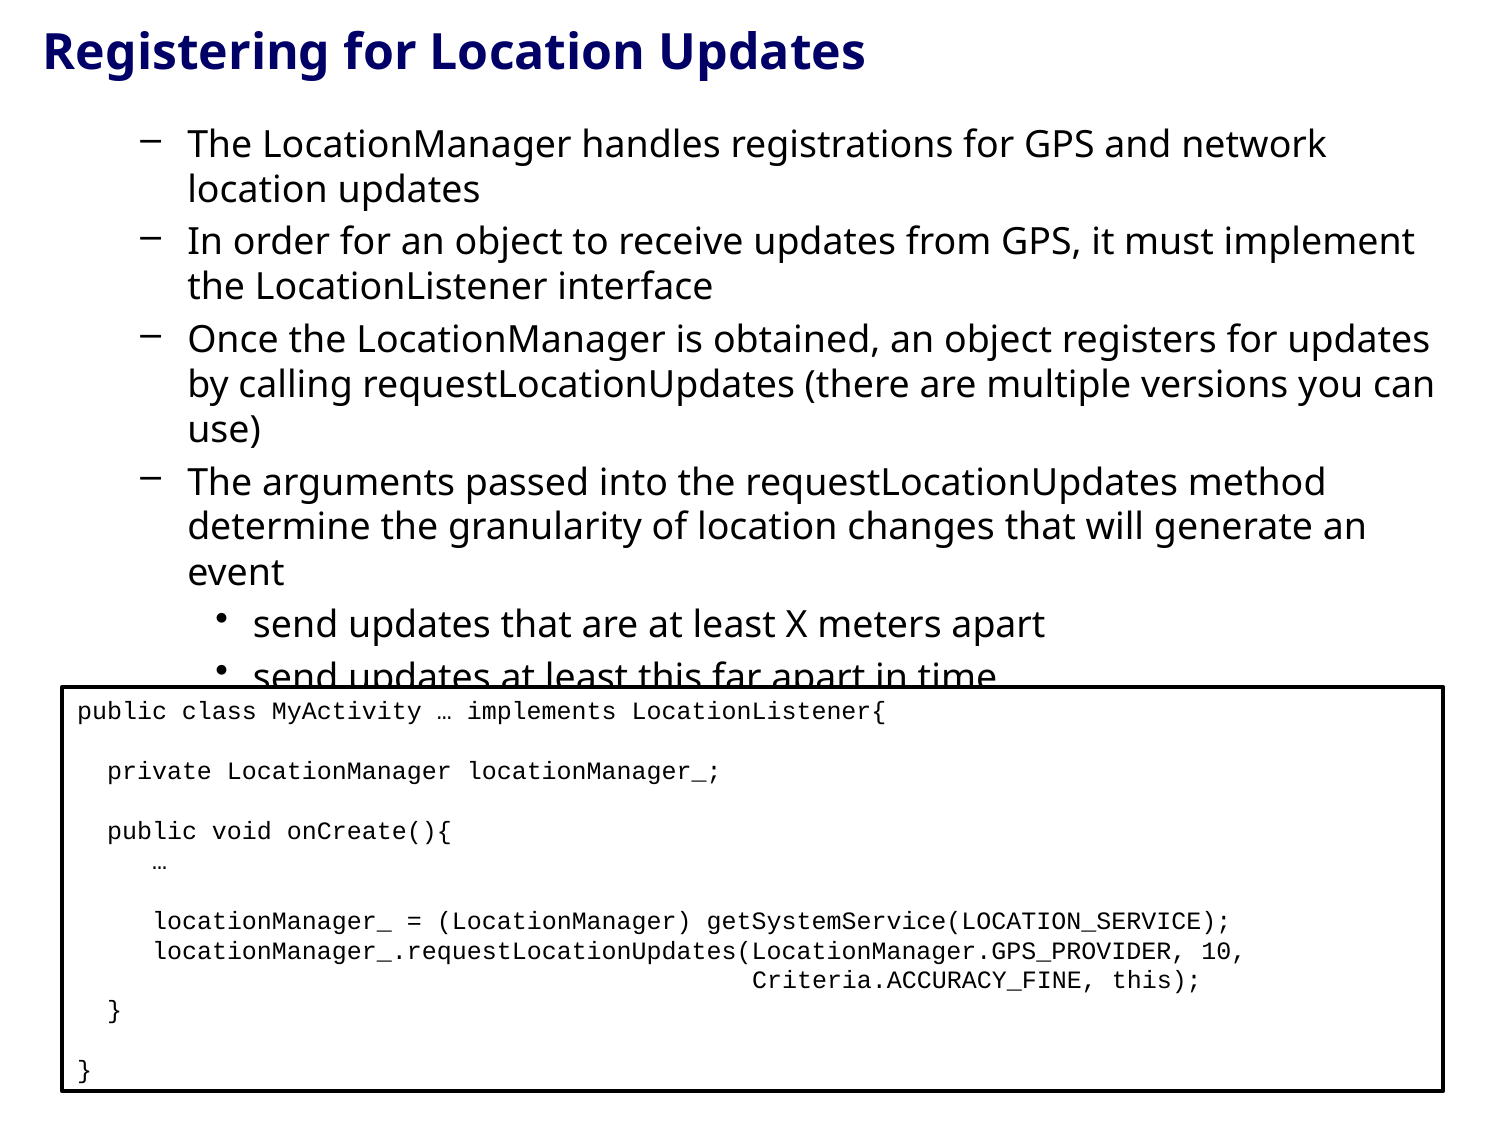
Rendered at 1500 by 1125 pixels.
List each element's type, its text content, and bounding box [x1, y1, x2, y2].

list The LocationManager handles registrations for GPS and network location updates In order for an object to receive updates from GPS, it must implement the LocationListener interface Once the LocationManager is obtained, an object registers for updates by calling requestLocationUpdates (there are multiple versions you can use) The arguments passed into the requestLocationUpdates method determine the granularity of location changes that will generate an event send updates that are at least X meters apart send updates at least this far apart in time send updates that have this minimum accuracy [50, 112, 1458, 522]
title Registering for Location Updates [27, 12, 1485, 163]
text_box public class MyActivity … implements LocationListener{ private LocationManager locationManager_; public void onCreate(){ … locationManager_ = (LocationManager) getSystemService(LOCATION_SERVICE); locationManager_.requestLocationUpdates(LocationManager.GPS_PROVIDER, 10, Criteria.ACCURACY_FINE, this); } } [60, 685, 1445, 1093]
